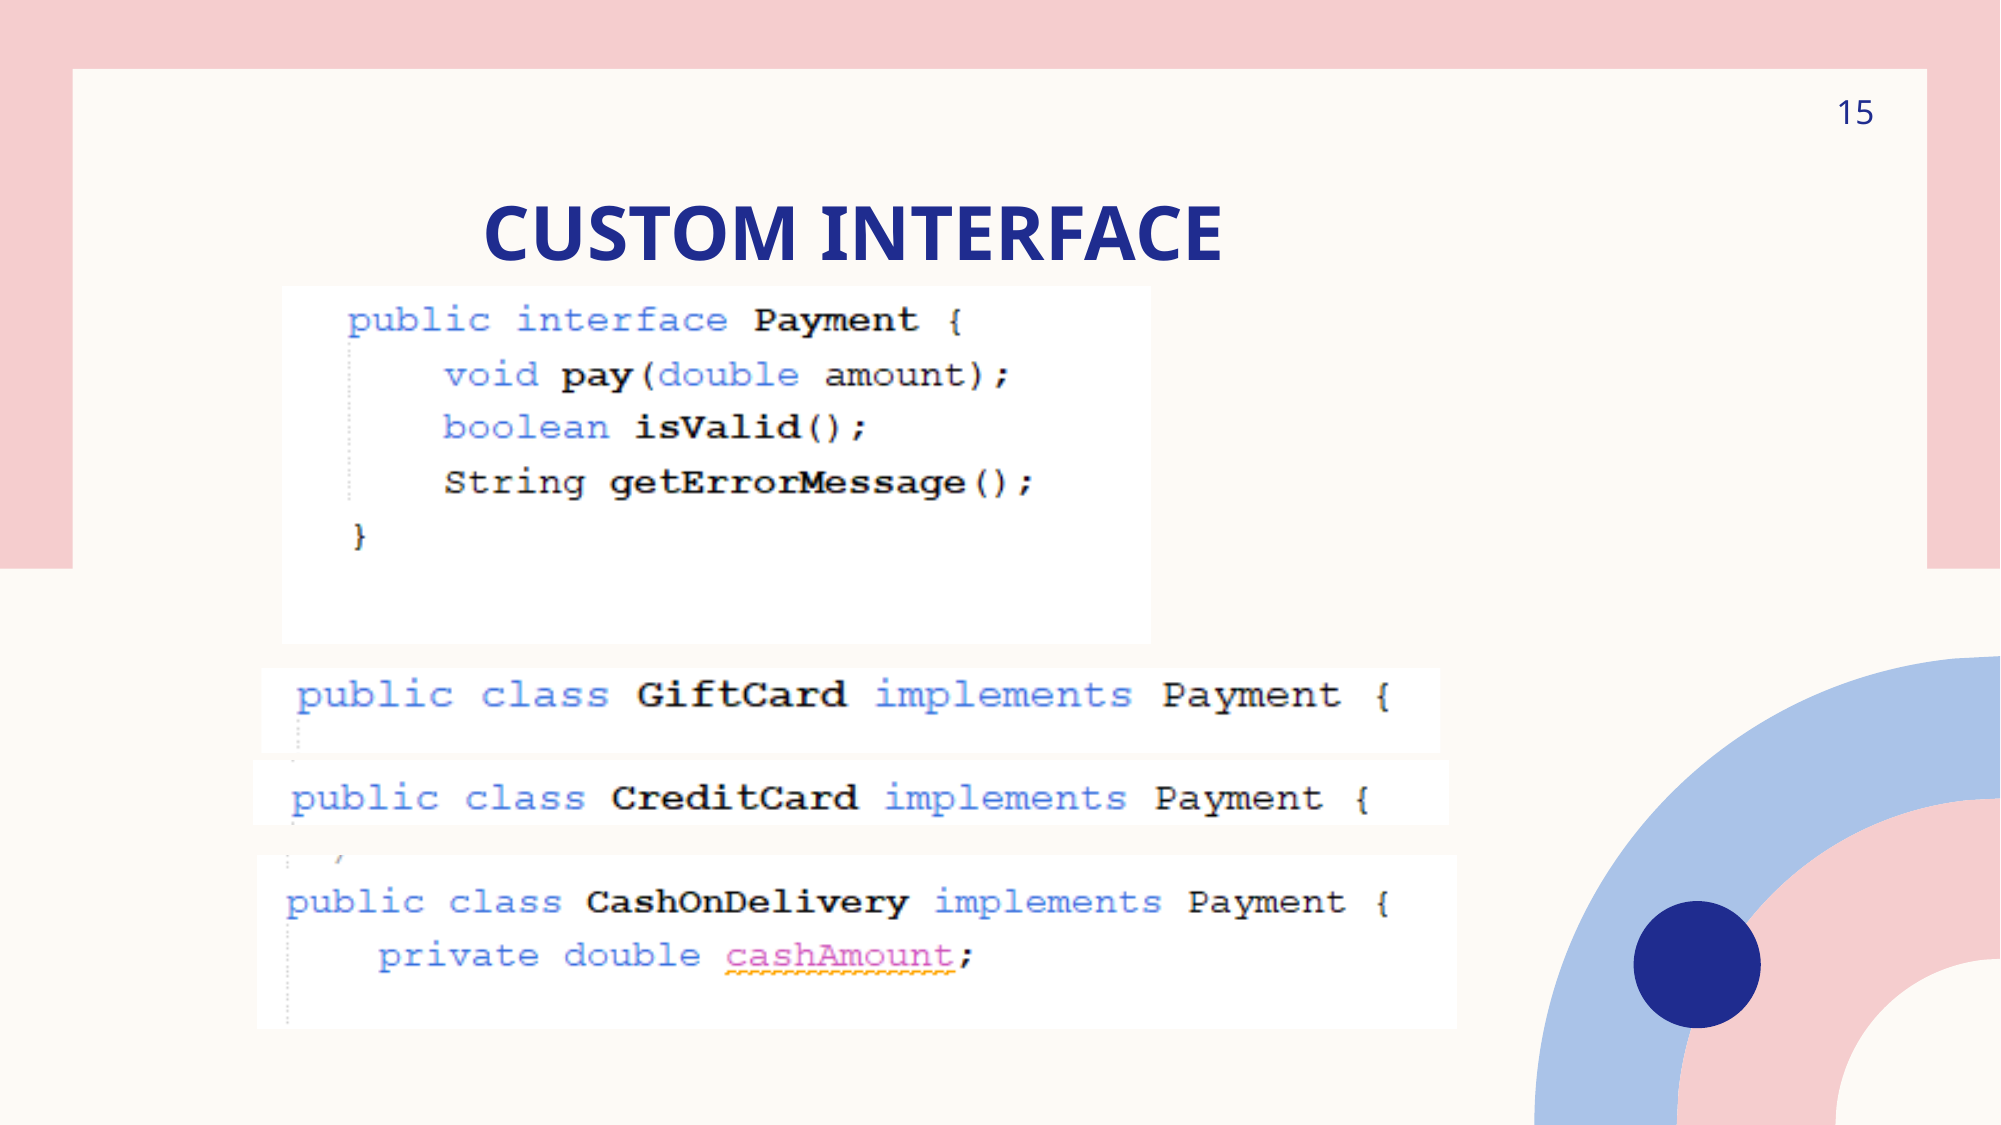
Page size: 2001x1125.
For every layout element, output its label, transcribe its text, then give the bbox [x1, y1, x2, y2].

title Custom interface [467, 96, 1720, 276]
picture [282, 286, 1151, 644]
picture [261, 668, 1441, 753]
slide_number 15 [1699, 75, 1875, 153]
picture [253, 760, 1449, 825]
picture [257, 855, 1457, 1029]
